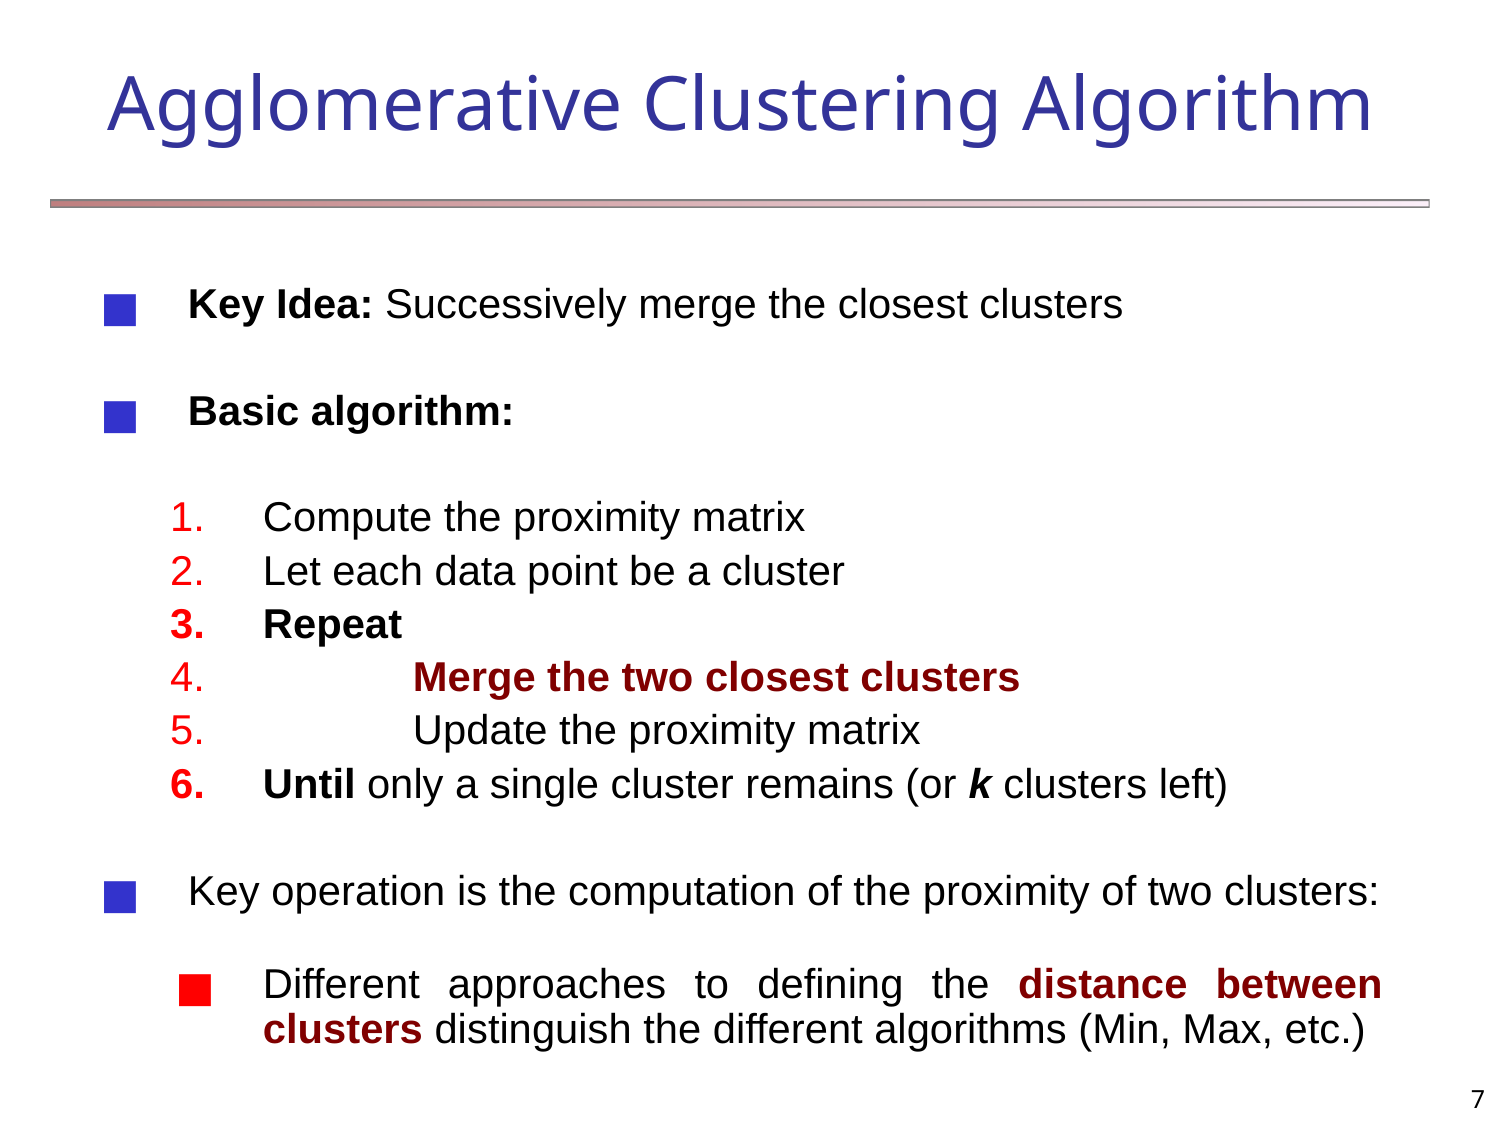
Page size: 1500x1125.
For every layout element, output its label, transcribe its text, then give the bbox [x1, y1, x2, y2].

title Agglomerative Clustering Algorithm [62, 62, 1421, 154]
slide_number ‹#› [1187, 1062, 1500, 1125]
list Key Idea: Successively merge the closest clusters Basic algorithm: Compute the proximity matrix Let each data point be a cluster Repeat Merge the two closest clusters Update the proximity matrix Until only a single cluster remains (or k clusters left) Key operation is the computation of the proximity of two clusters: Different approaches to defining the distance between clusters distinguish the different algorithms (Min, Max, etc.) [85, 275, 1398, 1125]
